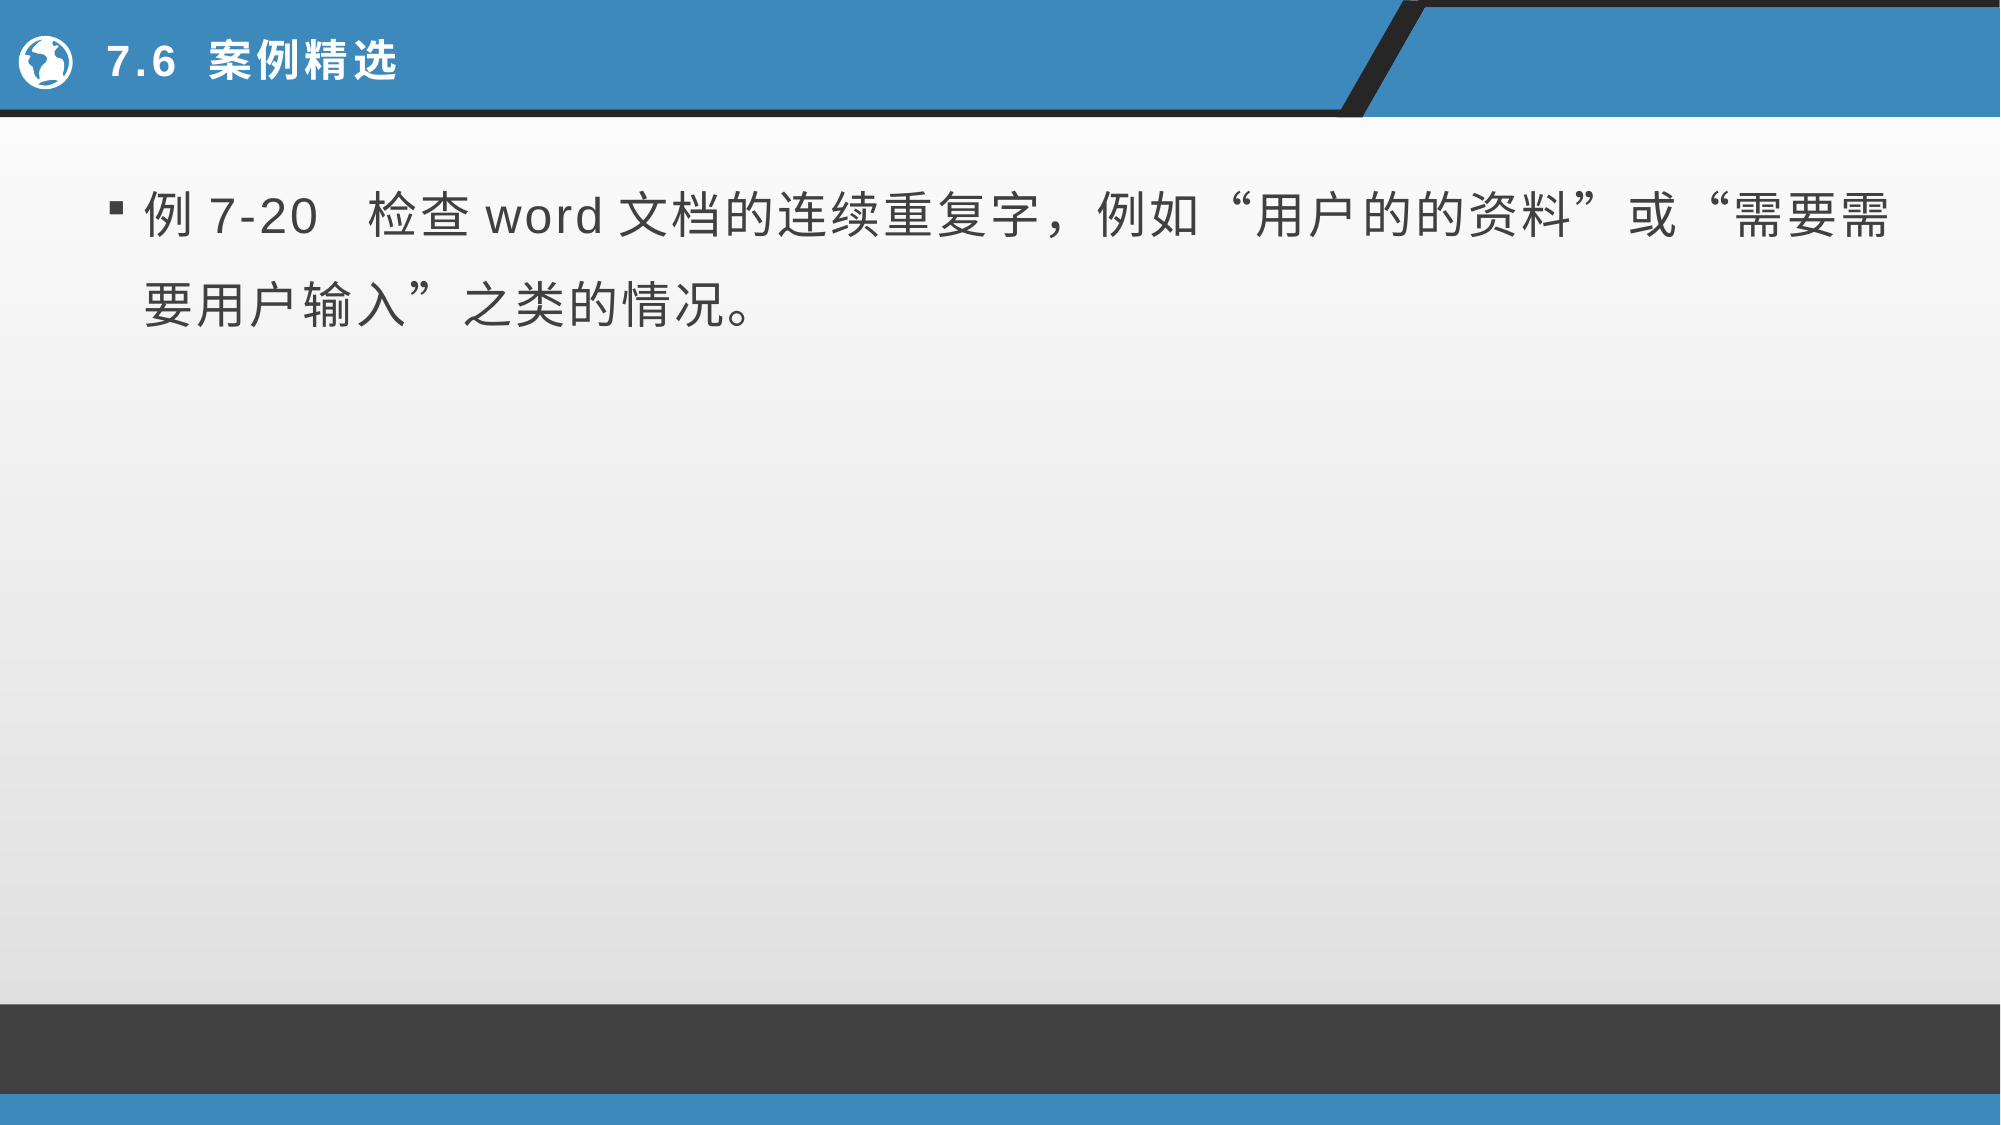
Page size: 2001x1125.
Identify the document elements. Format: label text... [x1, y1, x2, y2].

title 7.6 案例精选 [90, 24, 977, 93]
list 例7-20 检查word文档的连续重复字，例如“用户的的资料”或“需要需要用户输入”之类的情况。 [90, 146, 1921, 976]
